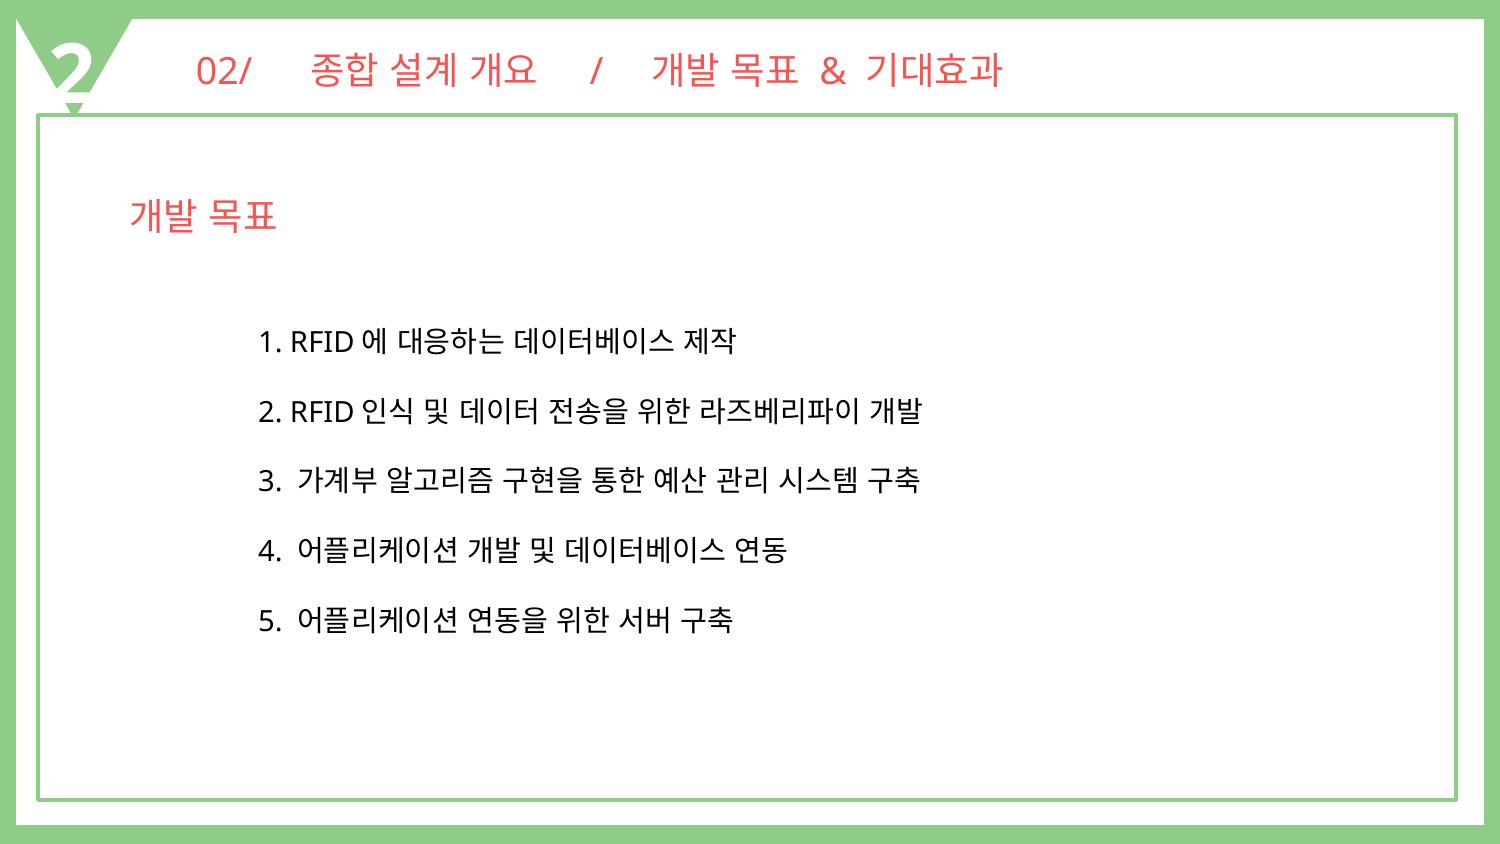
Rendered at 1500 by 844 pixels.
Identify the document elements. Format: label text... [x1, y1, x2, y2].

text_box 1. RFID에 대응하는 데이터베이스 제작 2. RFID인식 및 데이터 전송을 위한 라즈베리파이 개발 3. 가계부 알고리즘 구현을 통한 예산 관리 시스템 구축 4. 어플리케이션 개발 및 데이터베이스 연동 5. 어플리케이션 연동을 위한 서버 구축 [243, 315, 1239, 645]
text_box 02/ 종합 설계 개요 / 개발 목표 & 기대효과 [180, 40, 1019, 100]
text_box 개발 목표 [114, 185, 363, 246]
text_box 2 [34, 12, 111, 128]
